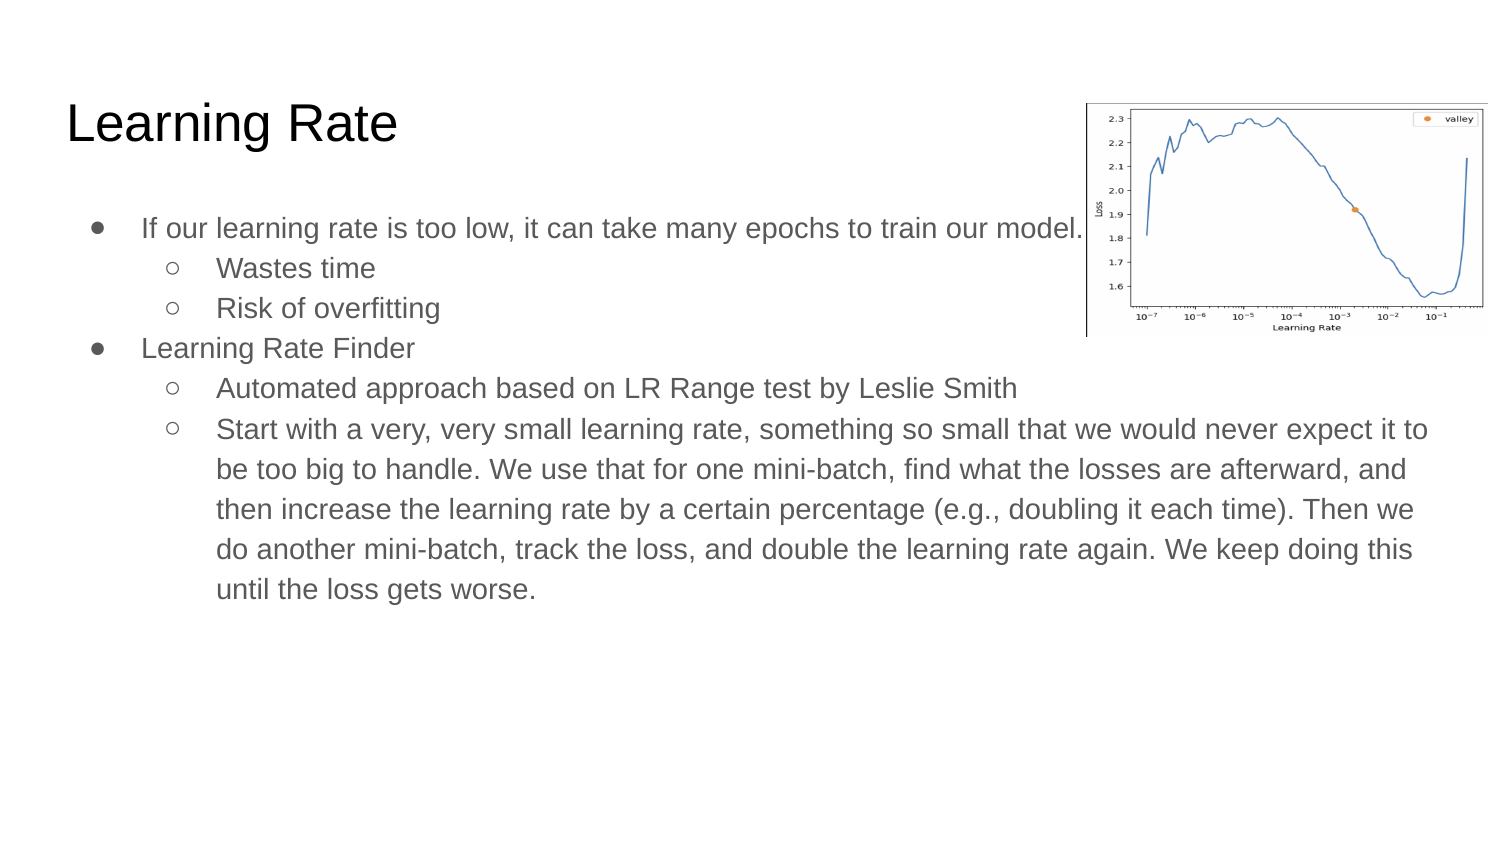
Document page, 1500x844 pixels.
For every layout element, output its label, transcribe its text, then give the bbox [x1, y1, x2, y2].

picture [1086, 102, 1488, 338]
list If our learning rate is too low, it can take many epochs to train our model. Wastes time Risk of overfitting Learning Rate Finder Automated approach based on LR Range test by Leslie Smith Start with a very, very small learning rate, something so small that we would never expect it to be too big to handle. We use that for one mini-batch, find what the losses are afterward, and then increase the learning rate by a certain percentage (e.g., doubling it each time). Then we do another mini-batch, track the loss, and double the learning rate again. We keep doing this until the loss gets worse. [51, 189, 1449, 750]
title Learning Rate [51, 72, 1449, 167]
